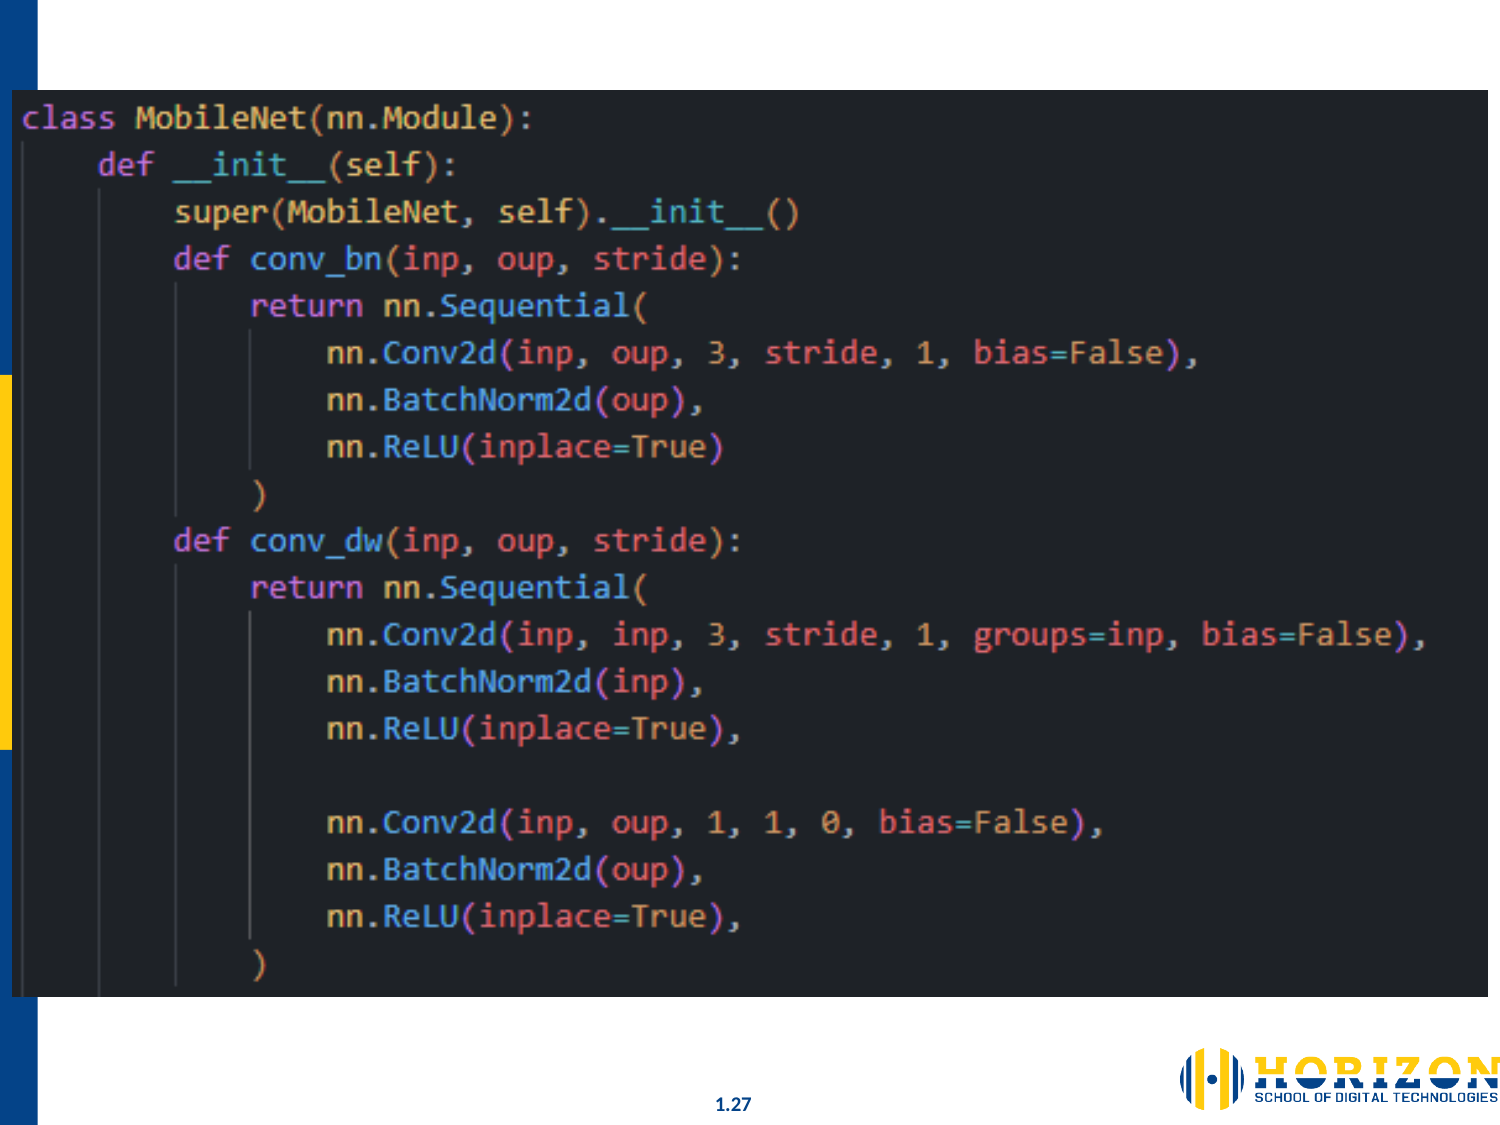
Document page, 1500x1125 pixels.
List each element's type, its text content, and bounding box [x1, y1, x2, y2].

picture [1180, 1048, 1500, 1110]
slide_number 1.‹#› [712, 1089, 764, 1125]
picture [12, 89, 1488, 997]
